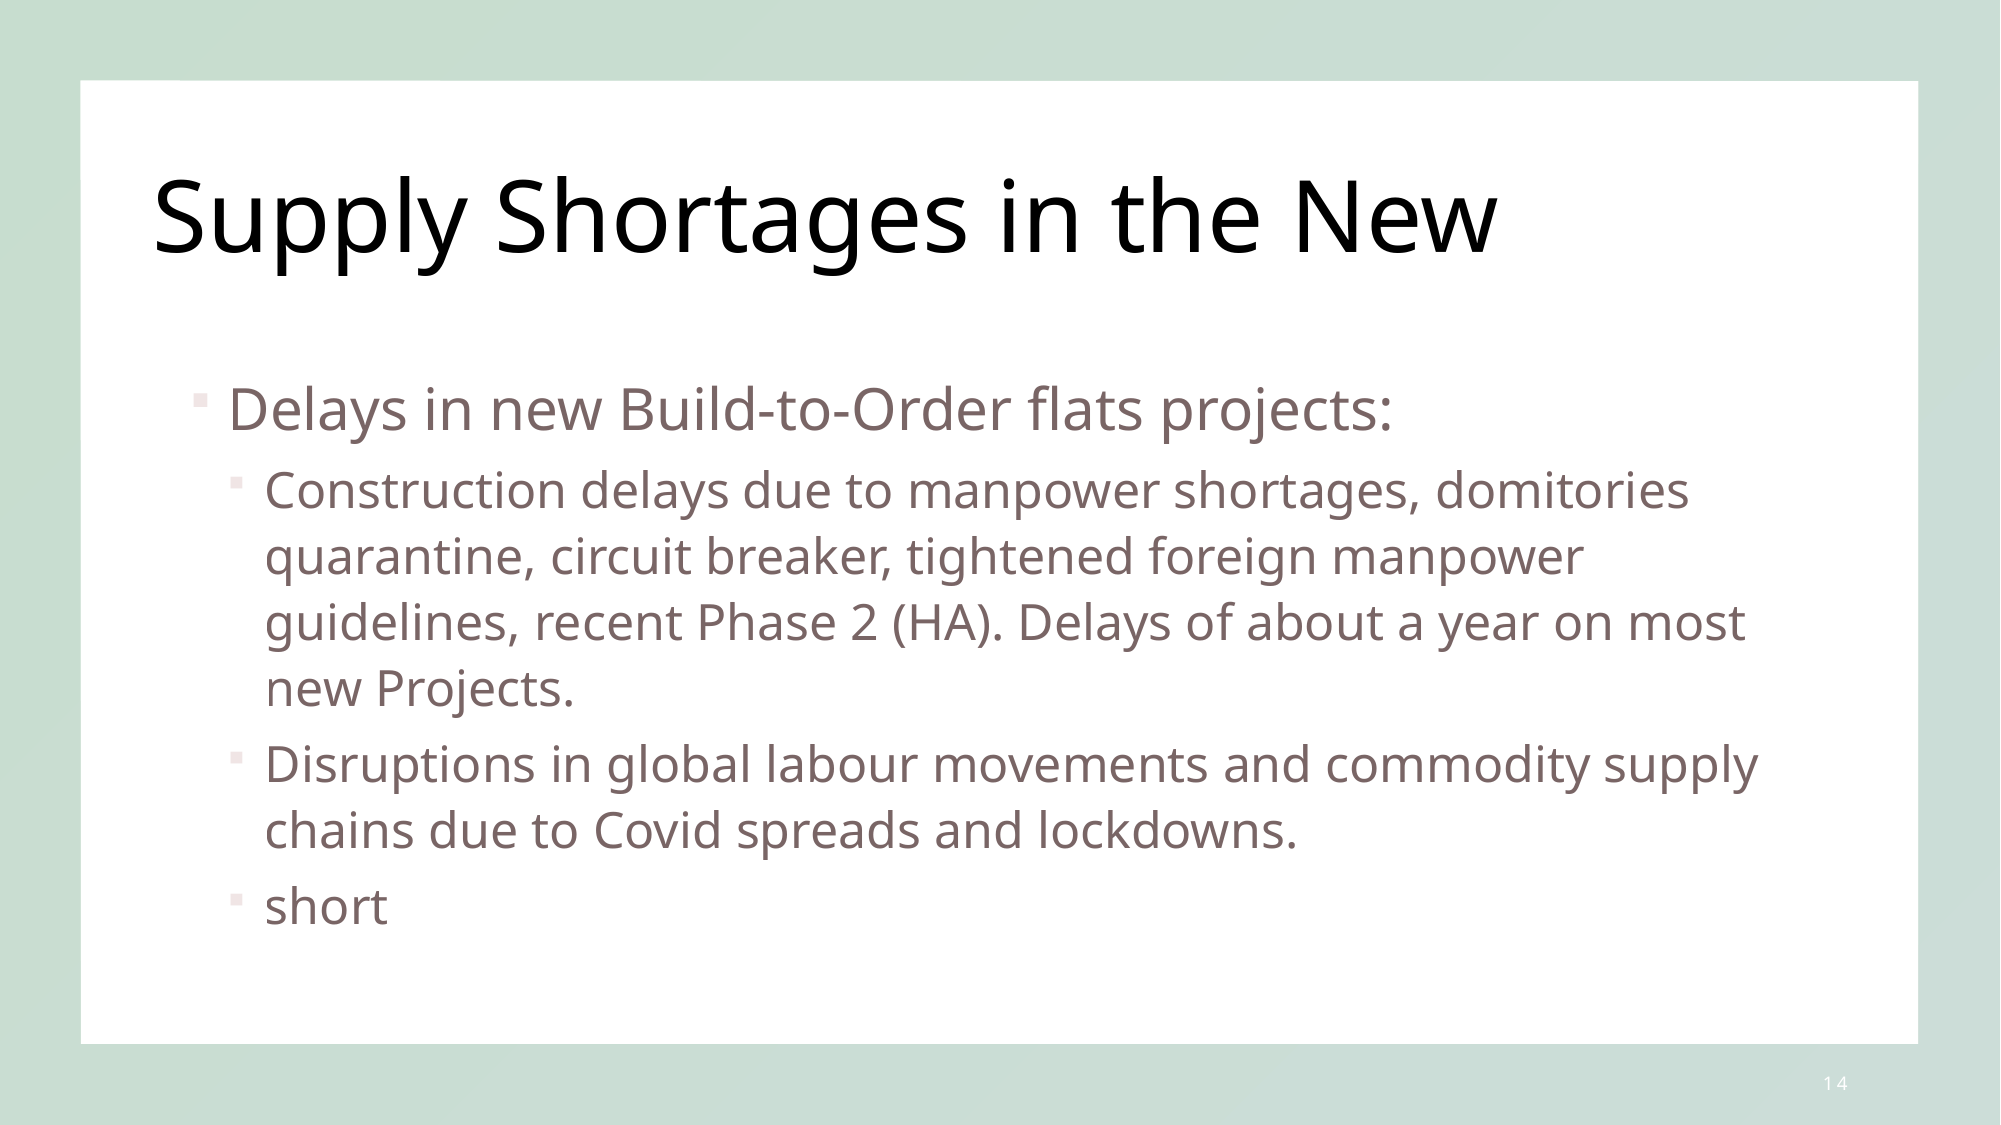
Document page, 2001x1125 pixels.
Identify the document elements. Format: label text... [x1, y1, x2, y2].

list Delays in new Build-to-Order flats projects: Construction delays due to manpower shortages, domitories quarantine, circuit breaker, tightened foreign manpower guidelines, recent Phase 2 (HA). Delays of about a year on most new Projects. Disruptions in global labour movements and commodity supply chains due to Covid spreads and lockdowns. short [137, 357, 1863, 1014]
slide_number 14 [1412, 1054, 1863, 1115]
title Supply Shortages in the New [137, 111, 1863, 330]
